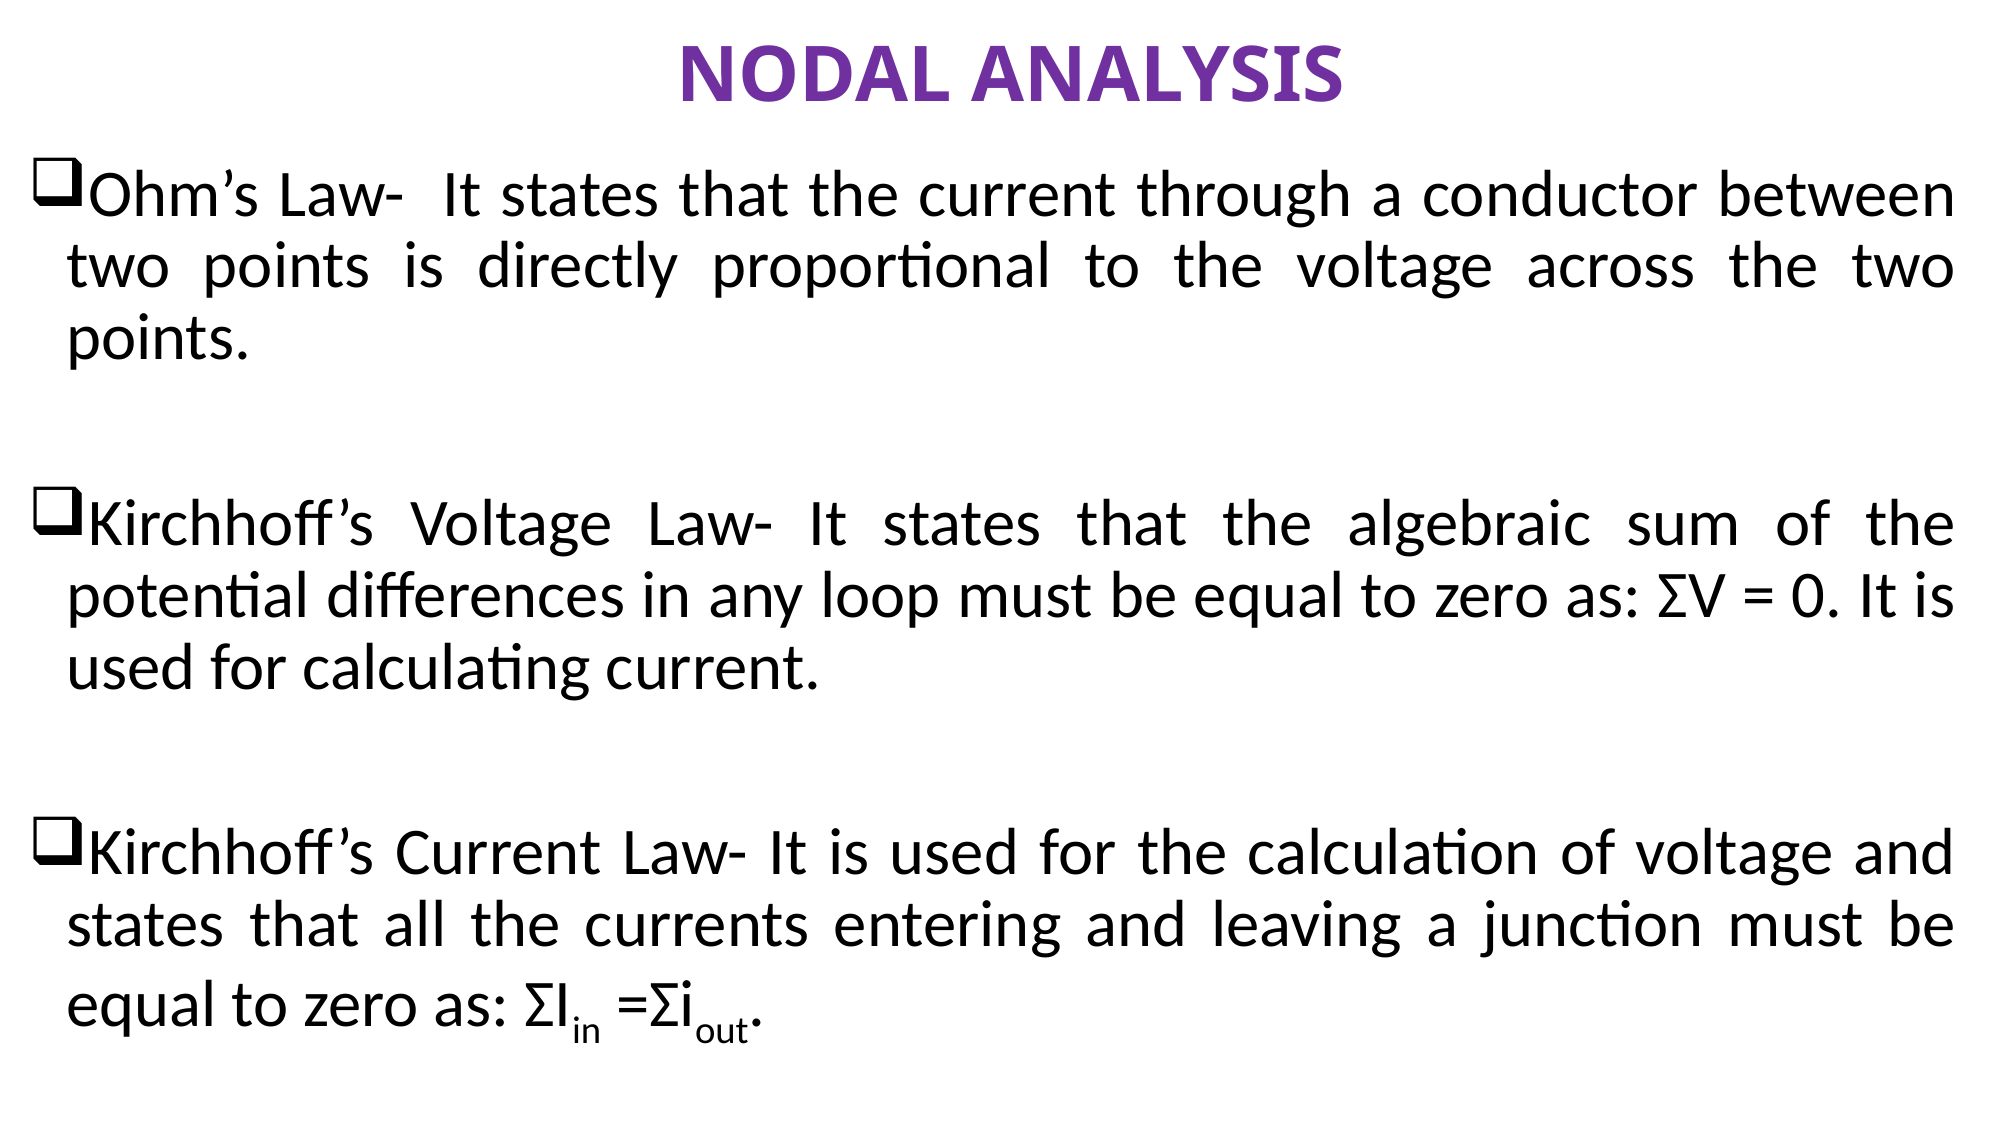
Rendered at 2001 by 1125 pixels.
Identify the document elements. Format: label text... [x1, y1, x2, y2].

title NODAL ANALYSIS [148, 26, 1874, 126]
list Ohm’s Law- It states that the current through a conductor between two points is directly proportional to the voltage across the two points. Kirchhoff’s Voltage Law- It states that the algebraic sum of the potential differences in any loop must be equal to zero as: ΣV = 0. It is used for calculating current. Kirchhoff’s Current Law- It is used for the calculation of voltage and states that all the currents entering and leaving a junction must be equal to zero as: ΣIin =Σiout. [13, 151, 1973, 1082]
